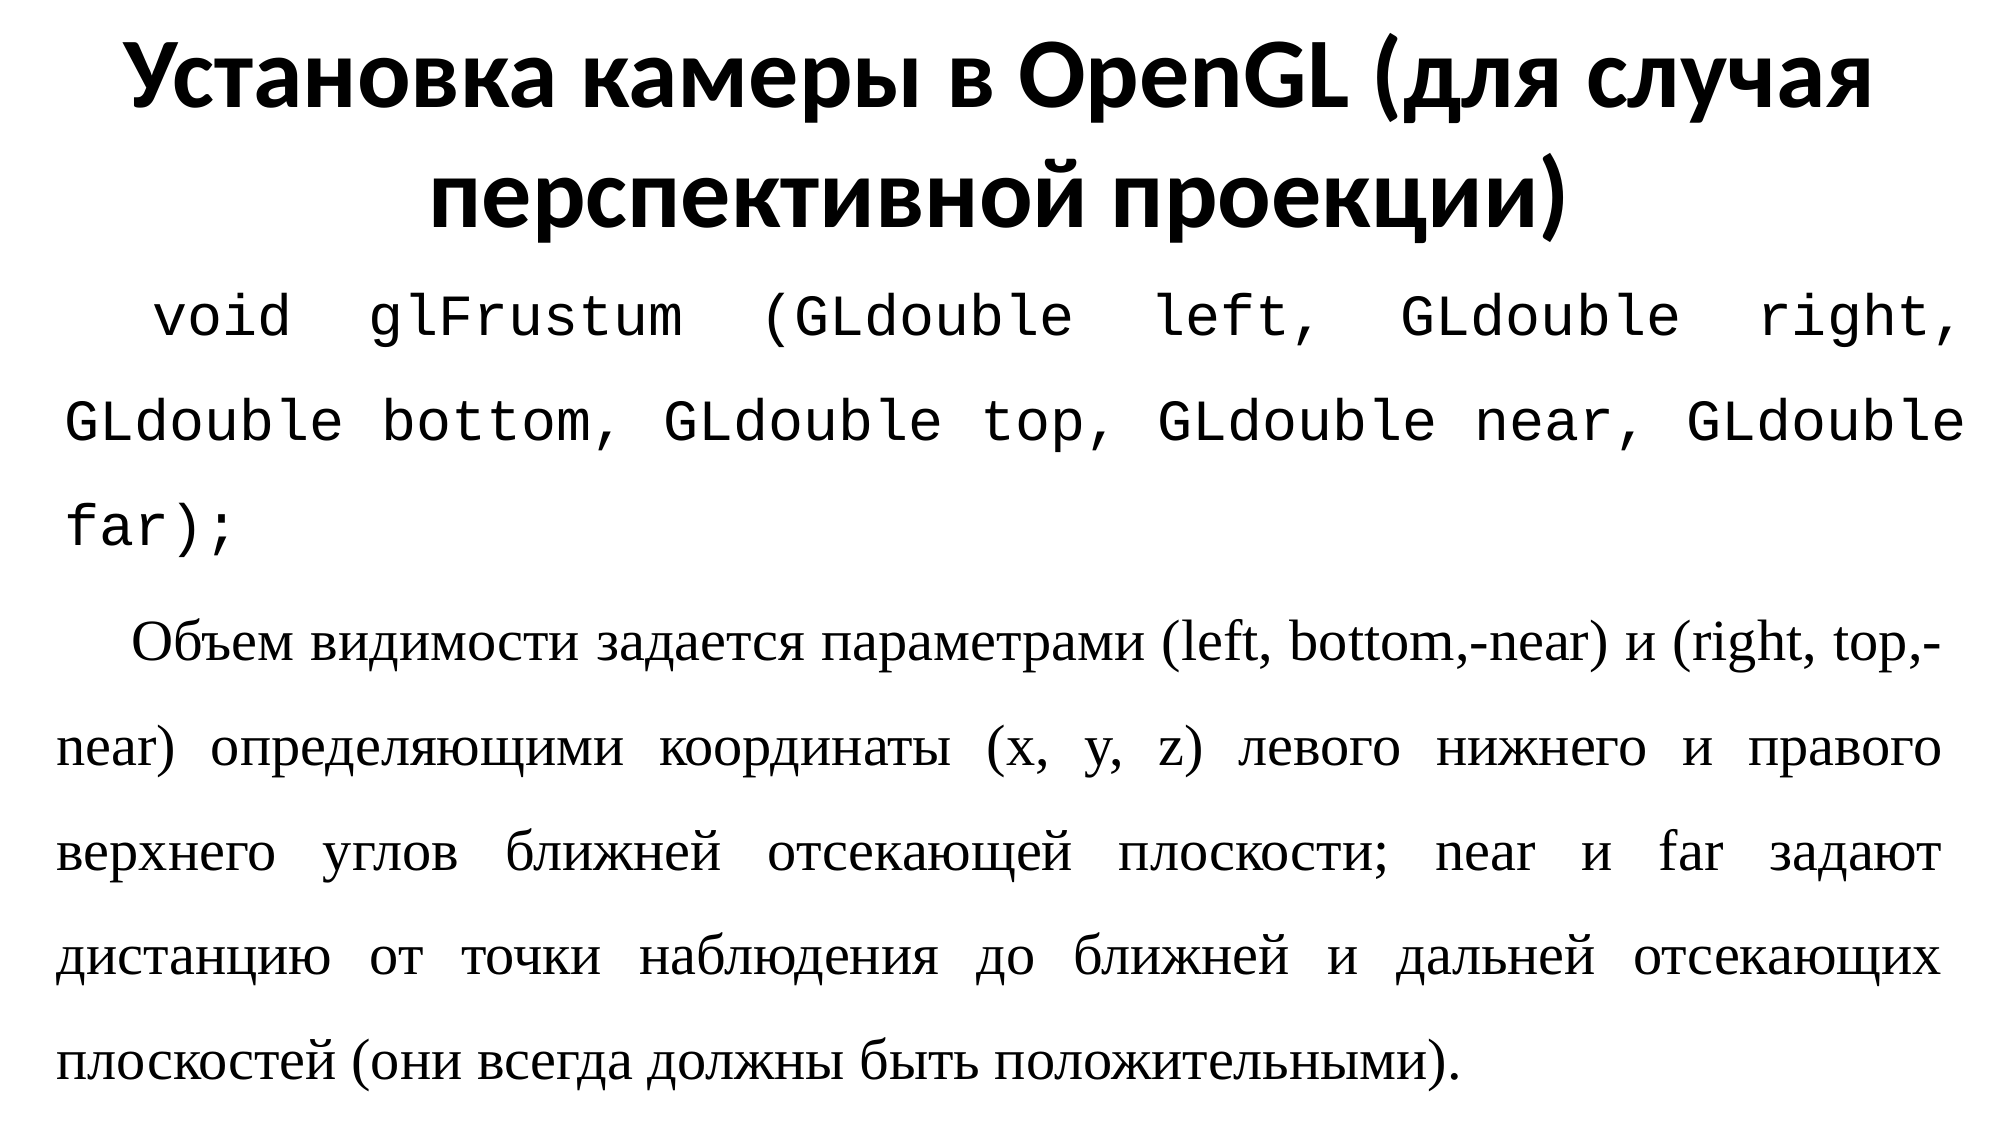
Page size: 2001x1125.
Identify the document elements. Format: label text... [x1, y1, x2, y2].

text_box Объем видимости задается параметрами (left, bottom,-near) и (right, top,-near) определяющими координаты (x, y, z) левого нижнего и правого верхнего углов ближней отсекающей плоскости; near и far задают дистанцию от точки наблюдения до ближней и дальней отсекающих плоскостей (они всегда должны быть положительными). [41, 559, 1959, 1099]
text_box Установка камеры в OpenGL (для случая перспективной проекции) [0, 0, 2000, 255]
text_box void glFrustum (GLdouble left, GLdouble right, GLdouble bottom, GLdouble top, GLdouble near, GLdouble far); [50, 235, 1982, 565]
